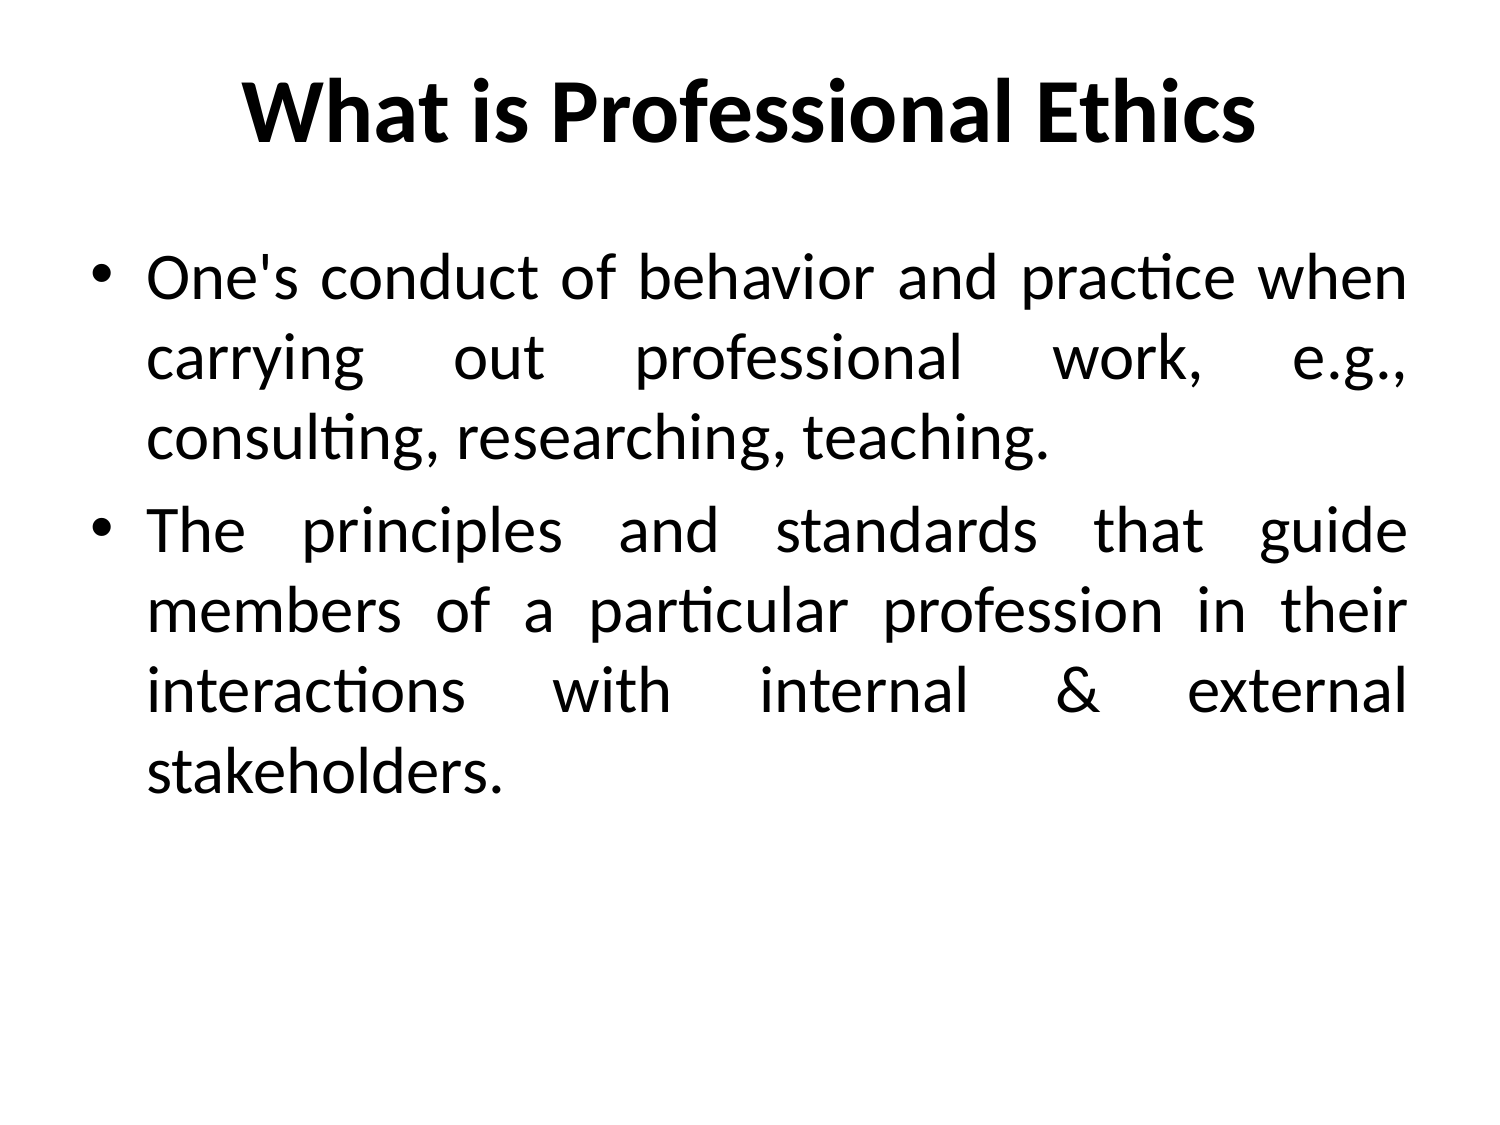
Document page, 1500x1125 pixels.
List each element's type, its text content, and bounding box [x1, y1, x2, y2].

list One's conduct of behavior and practice when carrying out professional work, e.g., consulting, researching, teaching. The principles and standards that guide members of a particular profession in their interactions with internal & external stakeholders. [75, 224, 1425, 1068]
title What is Professional Ethics [75, 12, 1425, 200]
